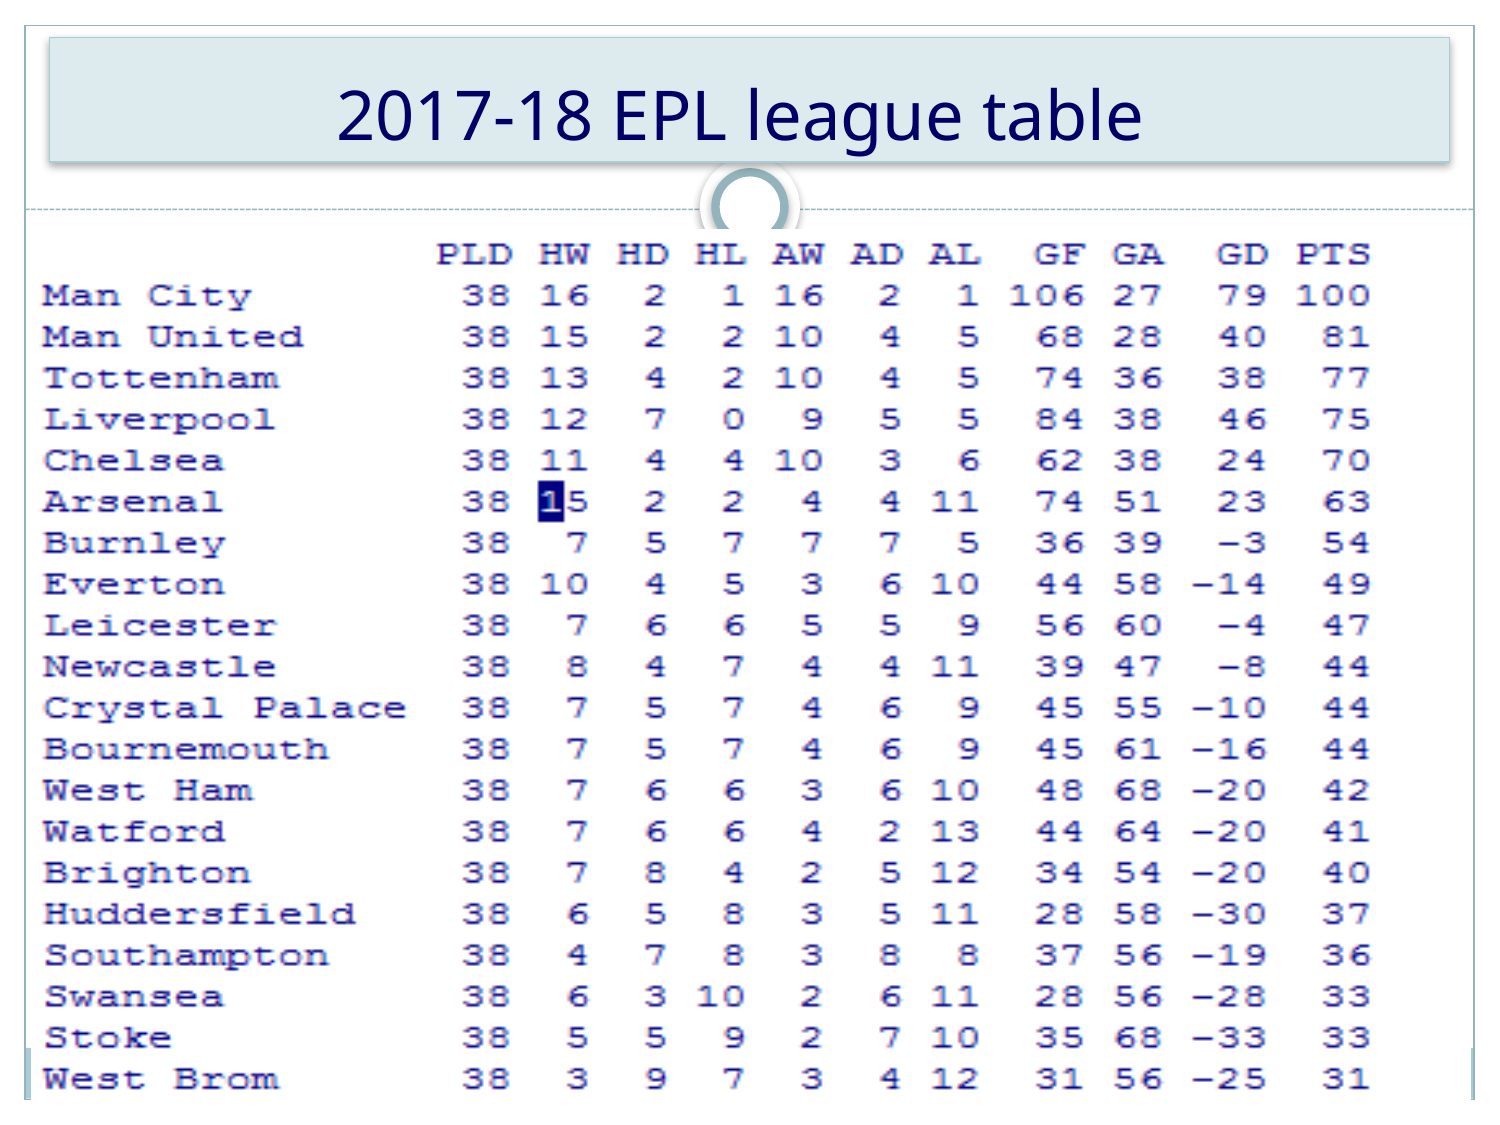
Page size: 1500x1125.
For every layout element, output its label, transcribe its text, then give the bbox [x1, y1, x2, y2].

title 2017-18 EPL league table [49, 37, 1450, 163]
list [31, 228, 1471, 1101]
